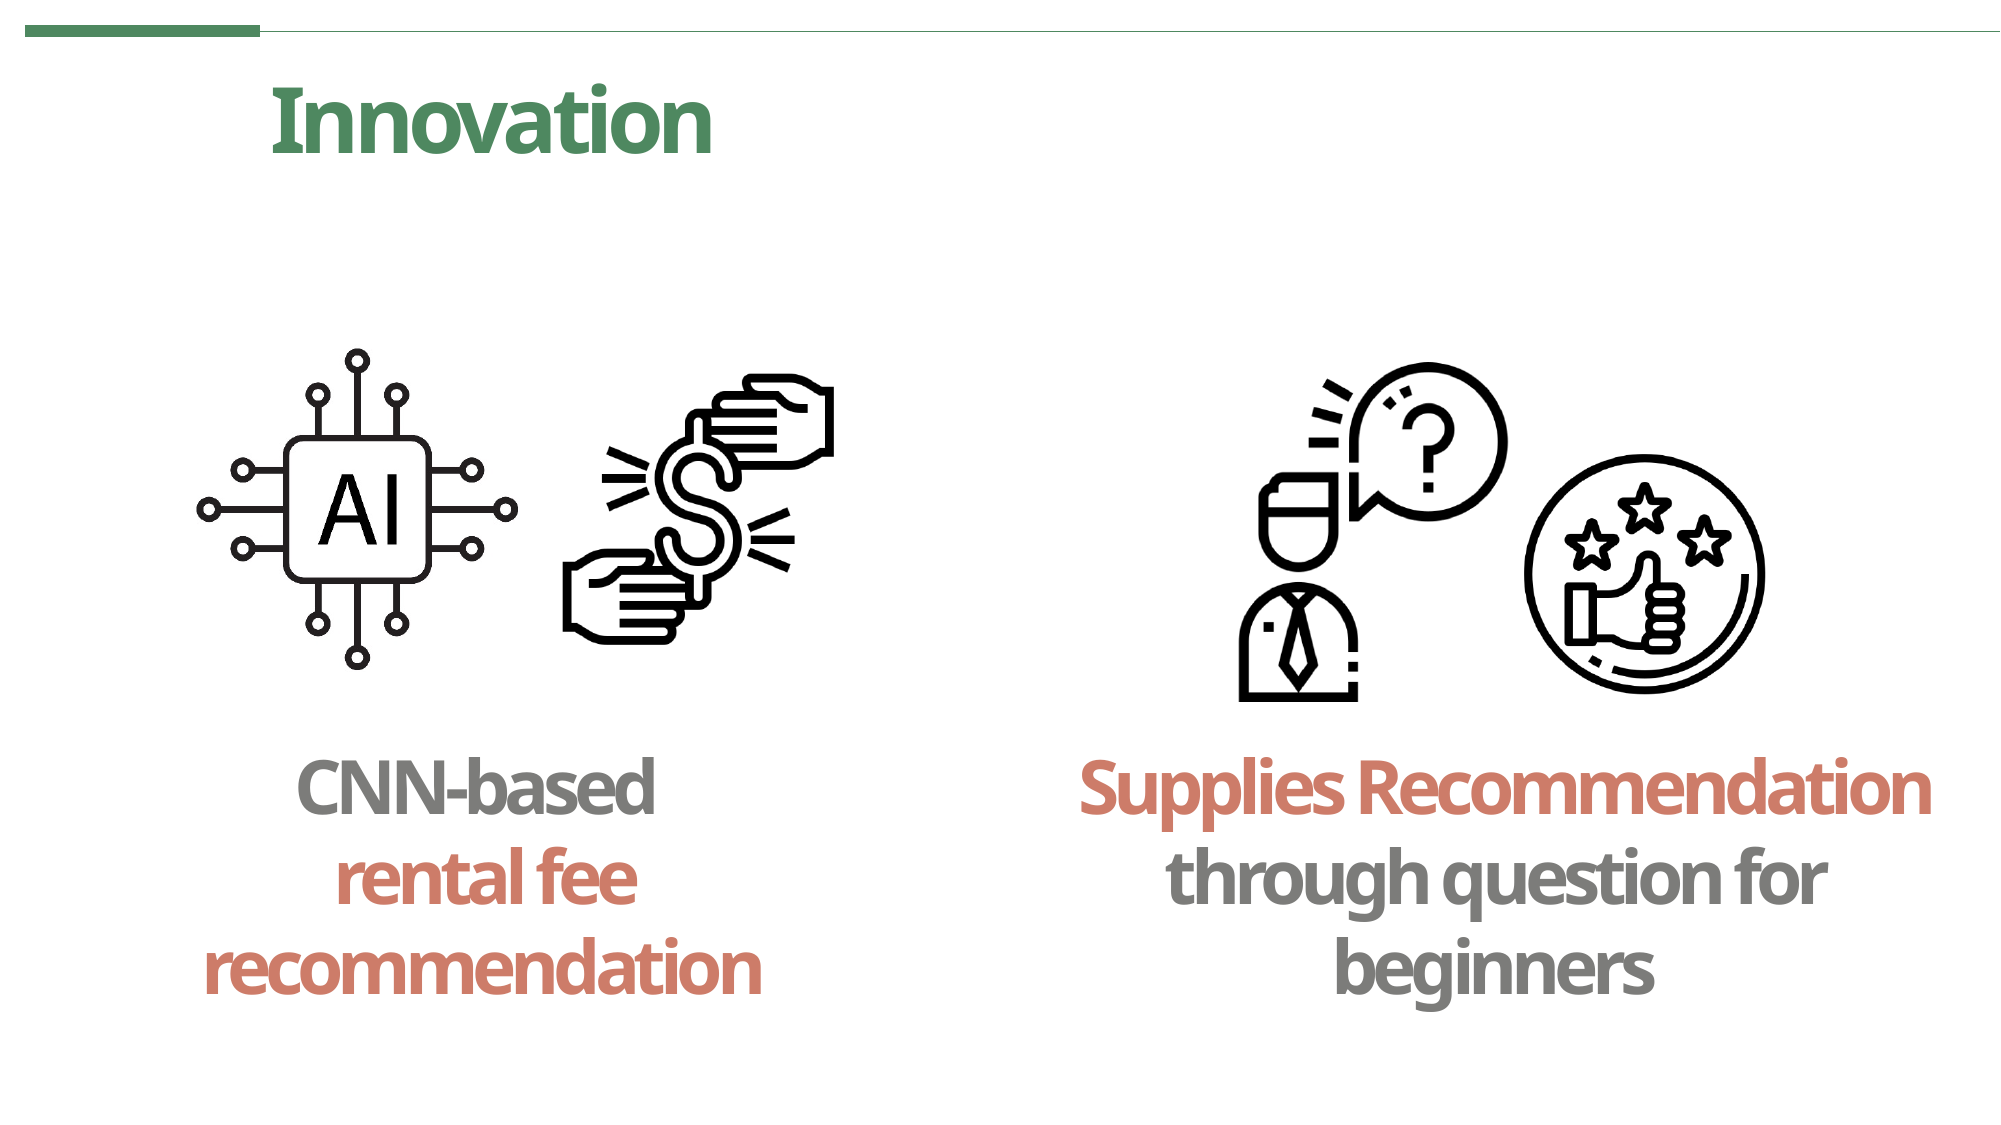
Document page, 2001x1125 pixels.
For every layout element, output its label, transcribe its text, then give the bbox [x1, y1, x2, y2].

text_box Innovation [255, 54, 733, 179]
text_box Supplies Recommendation through question for beginners [1042, 732, 1947, 1017]
text_box CNN-based rental fee recommendation [65, 732, 903, 1017]
picture [164, 316, 550, 702]
picture [1203, 362, 1773, 702]
picture [558, 369, 838, 649]
